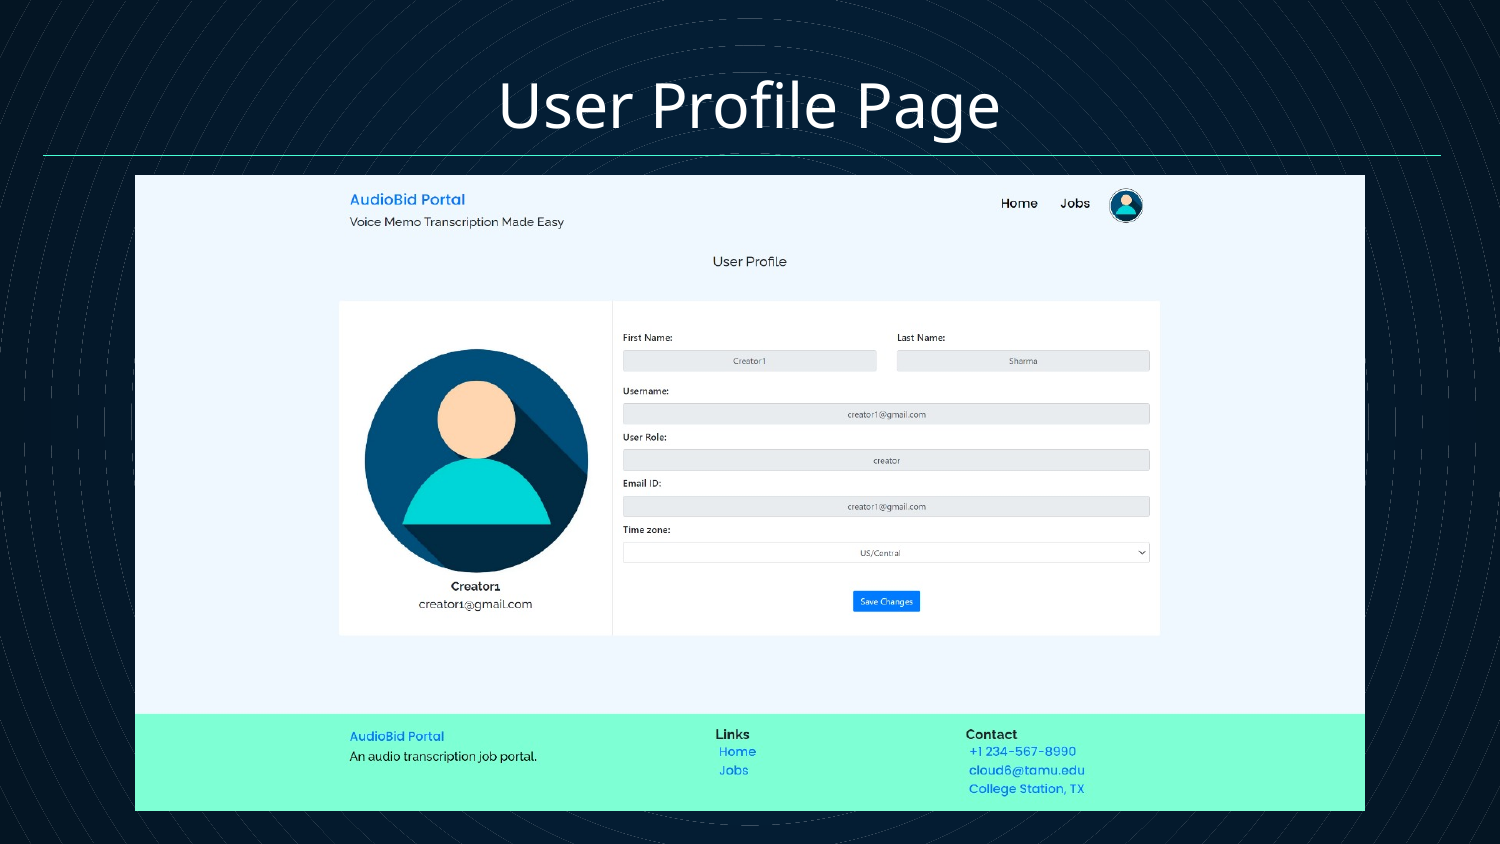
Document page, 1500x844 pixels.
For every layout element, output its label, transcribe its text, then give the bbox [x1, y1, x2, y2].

picture [135, 175, 1365, 811]
title User Profile Page [51, 46, 1449, 156]
